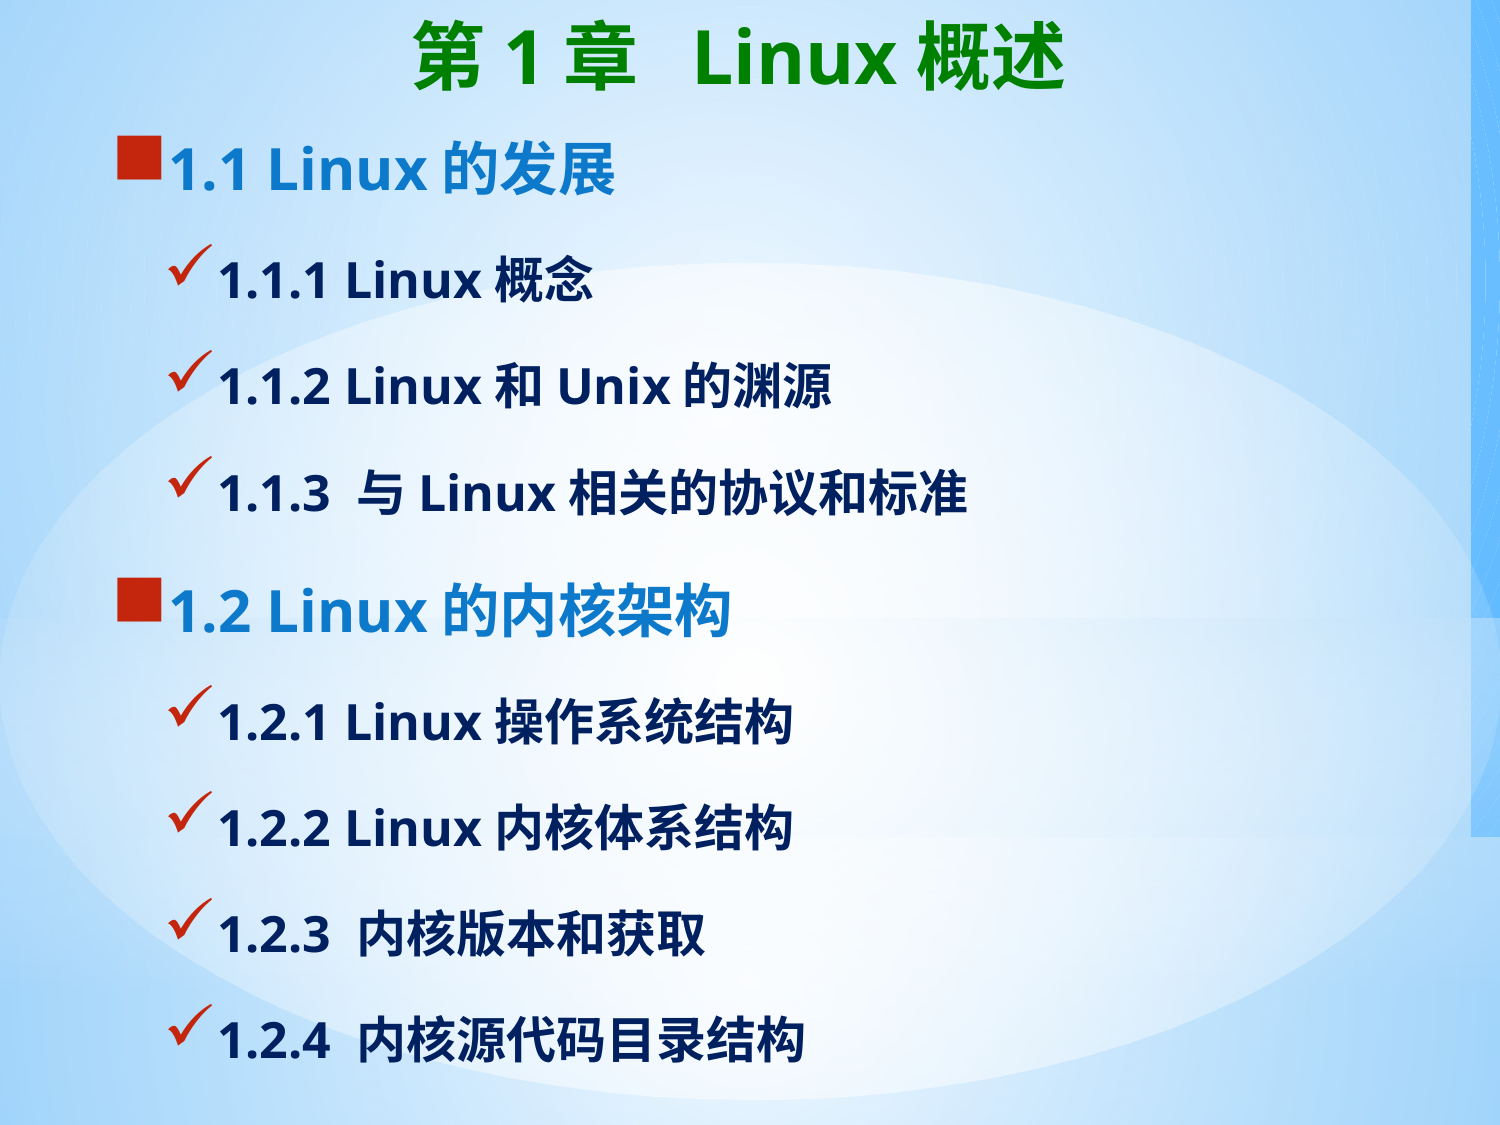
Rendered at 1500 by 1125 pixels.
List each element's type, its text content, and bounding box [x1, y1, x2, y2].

list 1.1 Linux的发展 1.1.1 Linux概念 1.1.2 Linux和Unix的渊源 1.1.3 与Linux相关的协议和标准 1.2 Linux的内核架构 1.2.1 Linux操作系统结构 1.2.2 Linux内核体系结构 1.2.3 内核版本和获取 1.2.4 内核源代码目录结构 [88, 121, 1388, 1090]
title 第1章 Linux概述 [88, 2, 1388, 121]
